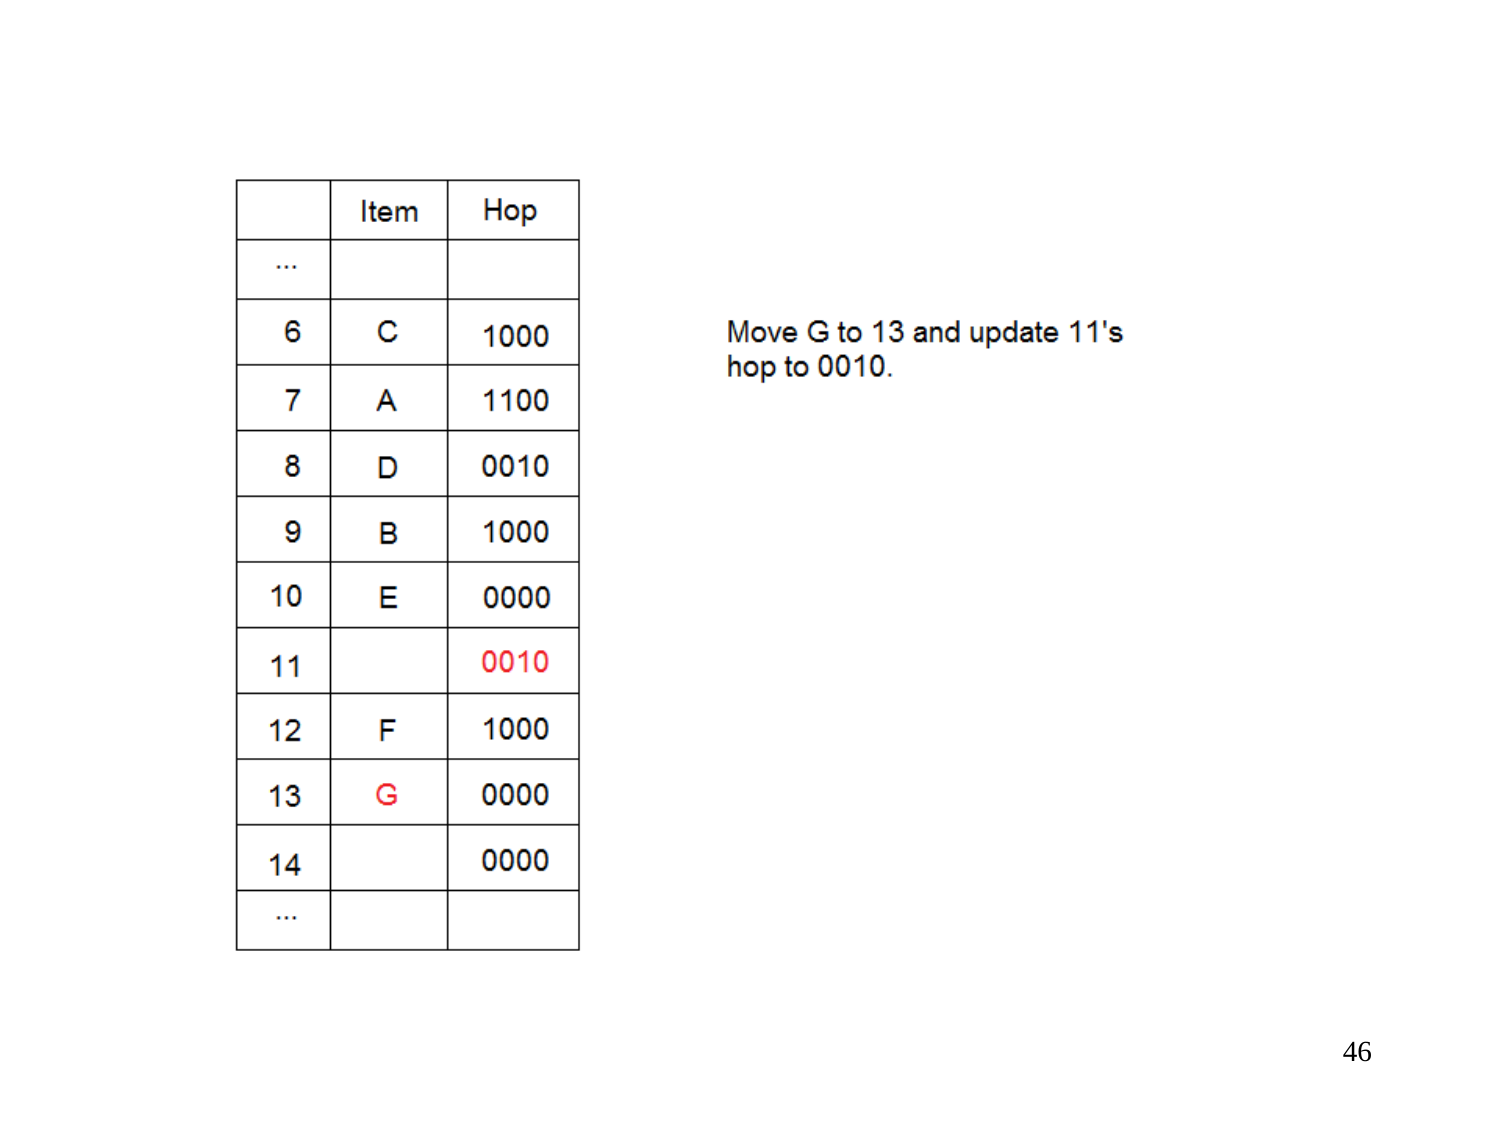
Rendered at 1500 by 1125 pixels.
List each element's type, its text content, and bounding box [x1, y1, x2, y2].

picture [218, 124, 1161, 976]
slide_number 46 [1112, 1024, 1388, 1101]
